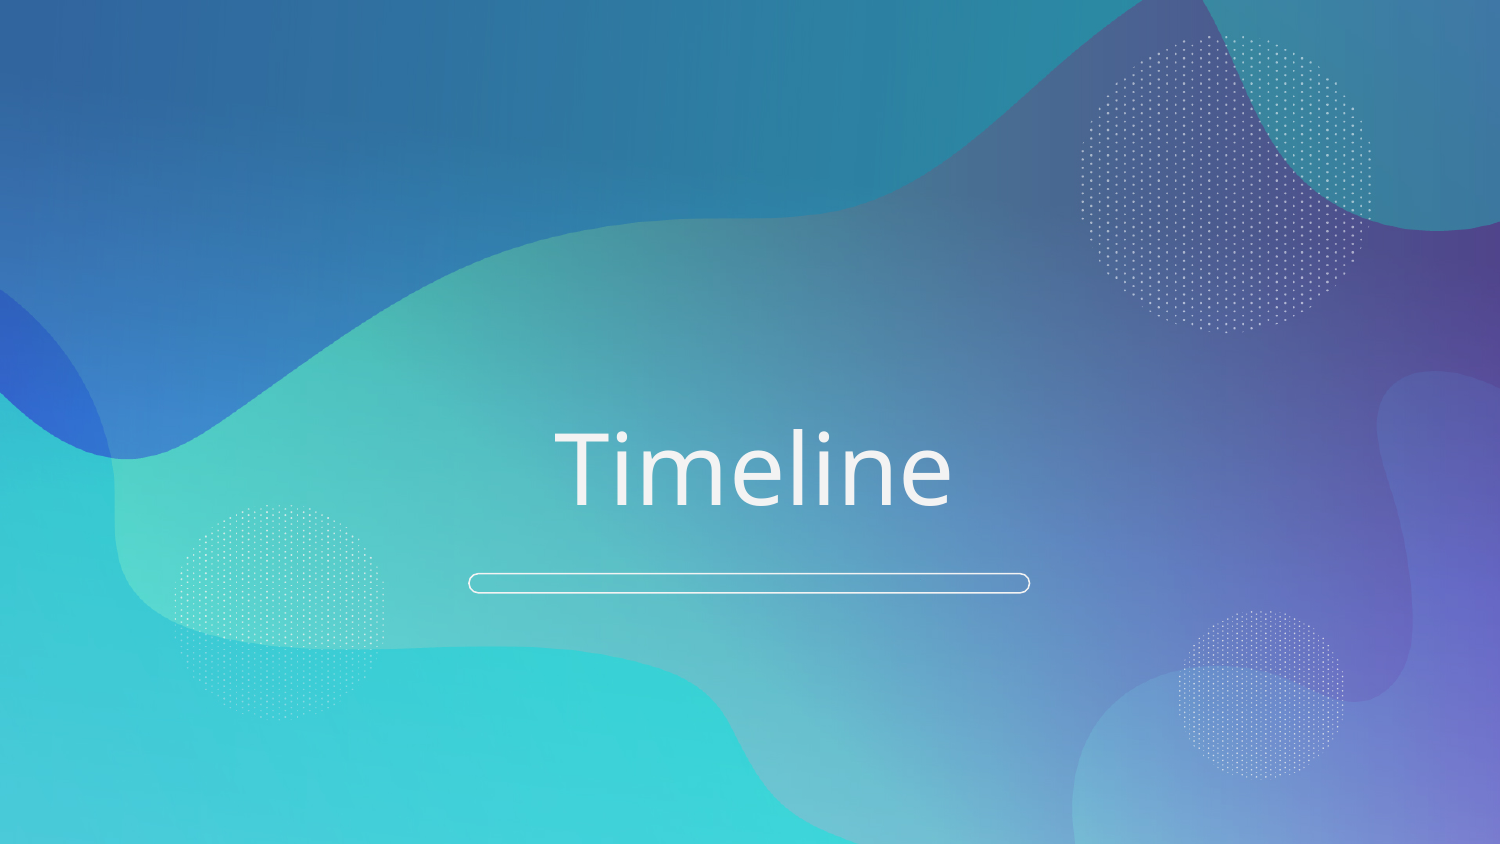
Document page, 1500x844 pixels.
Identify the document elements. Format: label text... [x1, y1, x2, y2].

text_box [468, 573, 1030, 593]
picture [0, 0, 1500, 844]
title Timeline [412, 388, 1098, 544]
